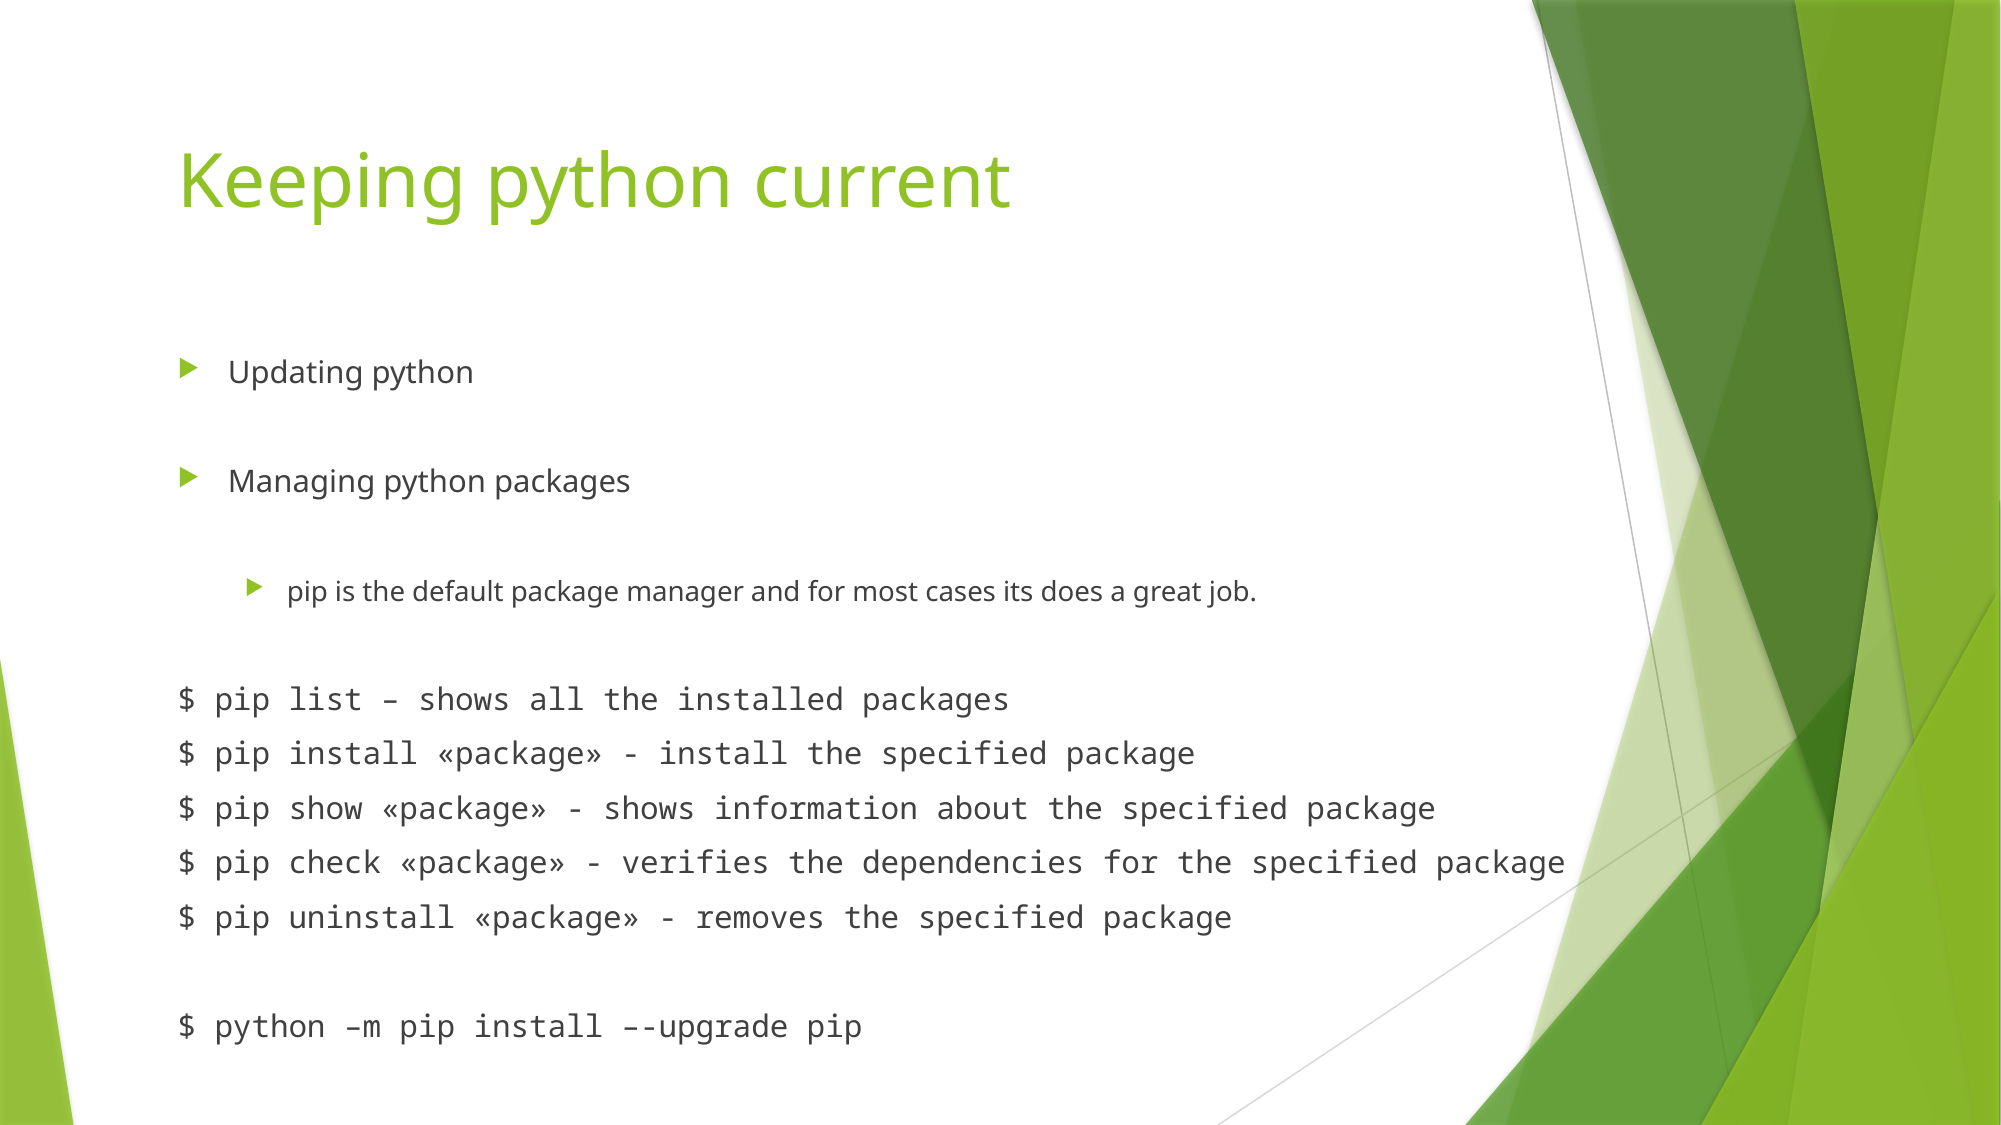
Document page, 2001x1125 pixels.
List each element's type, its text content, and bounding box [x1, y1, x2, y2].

title Keeping python current [162, 125, 1888, 343]
list Updating python Managing python packages pip is the default package manager and for most cases its does a great job. $ pip list – shows all the installed packages $ pip install «package» - install the specified package $ pip show «package» - shows information about the specified package $ pip check «package» - verifies the dependencies for the specified package $ pip uninstall «package» - removes the specified package $ python –m pip install –-upgrade pip [162, 345, 1888, 1059]
